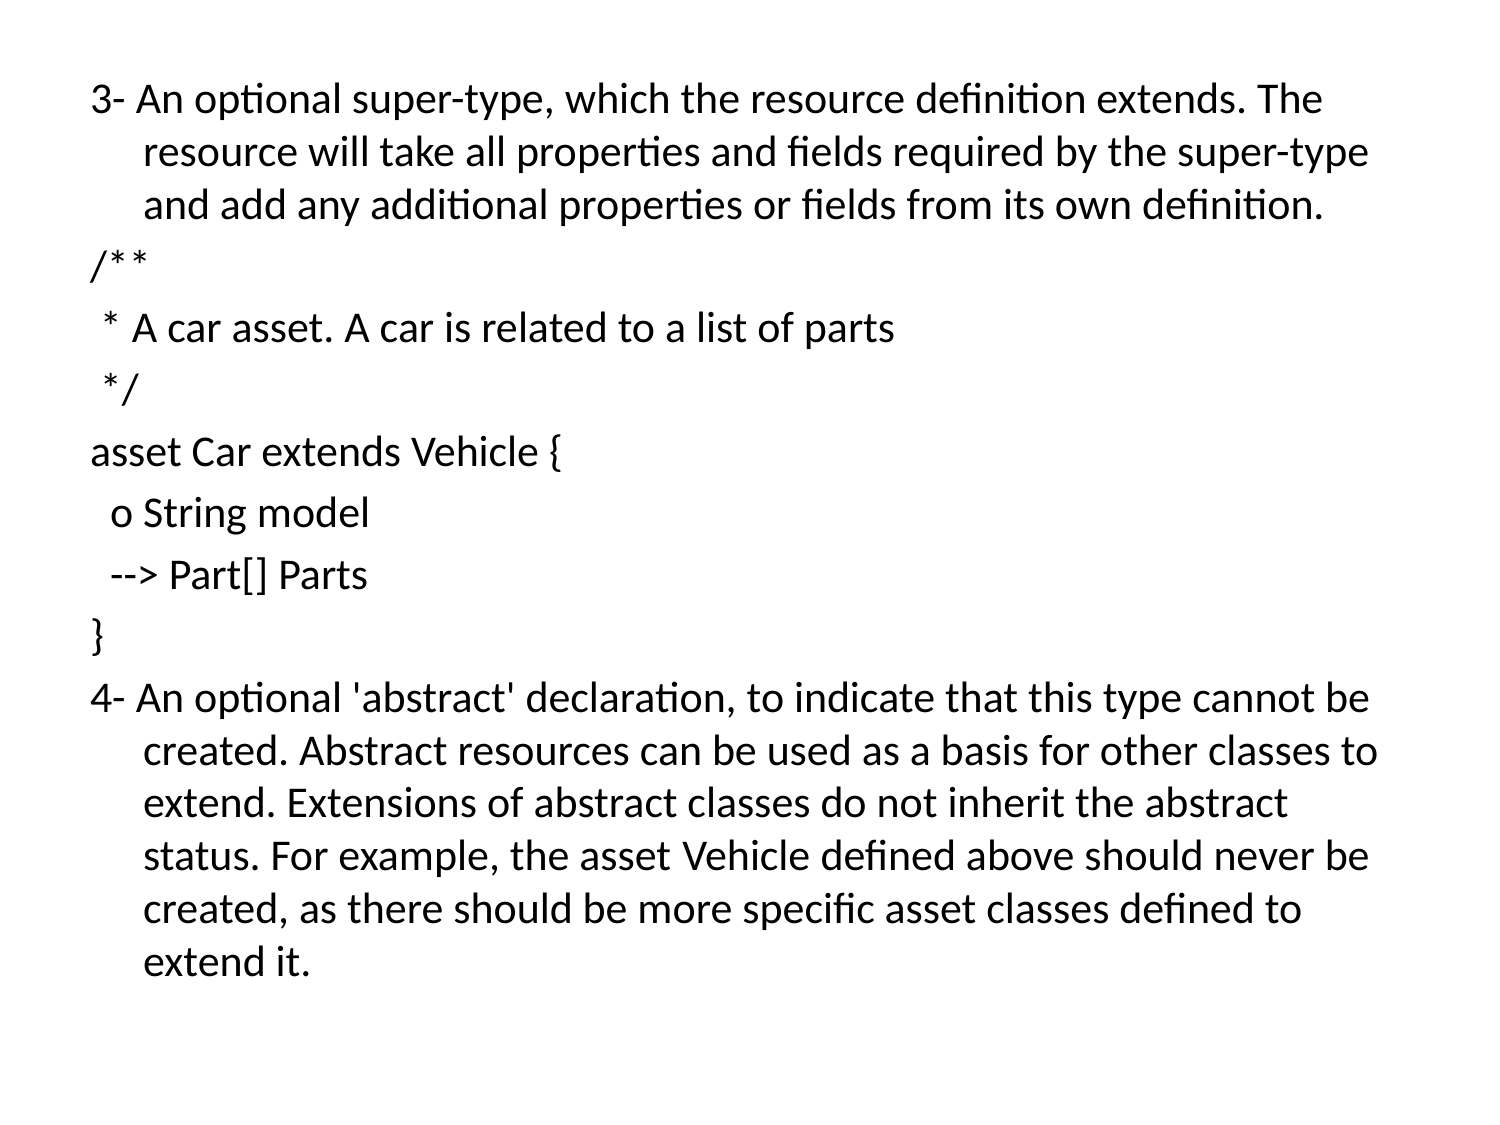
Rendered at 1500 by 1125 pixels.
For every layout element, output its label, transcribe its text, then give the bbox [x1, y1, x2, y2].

list 3- An optional super-type, which the resource definition extends. The resource will take all properties and fields required by the super-type and add any additional properties or fields from its own definition. /** * A car asset. A car is related to a list of parts */ asset Car extends Vehicle { o String model --> Part[] Parts } 4- An optional 'abstract' declaration, to indicate that this type cannot be created. Abstract resources can be used as a basis for other classes to extend. Extensions of abstract classes do not inherit the abstract status. For example, the asset Vehicle defined above should never be created, as there should be more specific asset classes defined to extend it. [75, 62, 1425, 1005]
